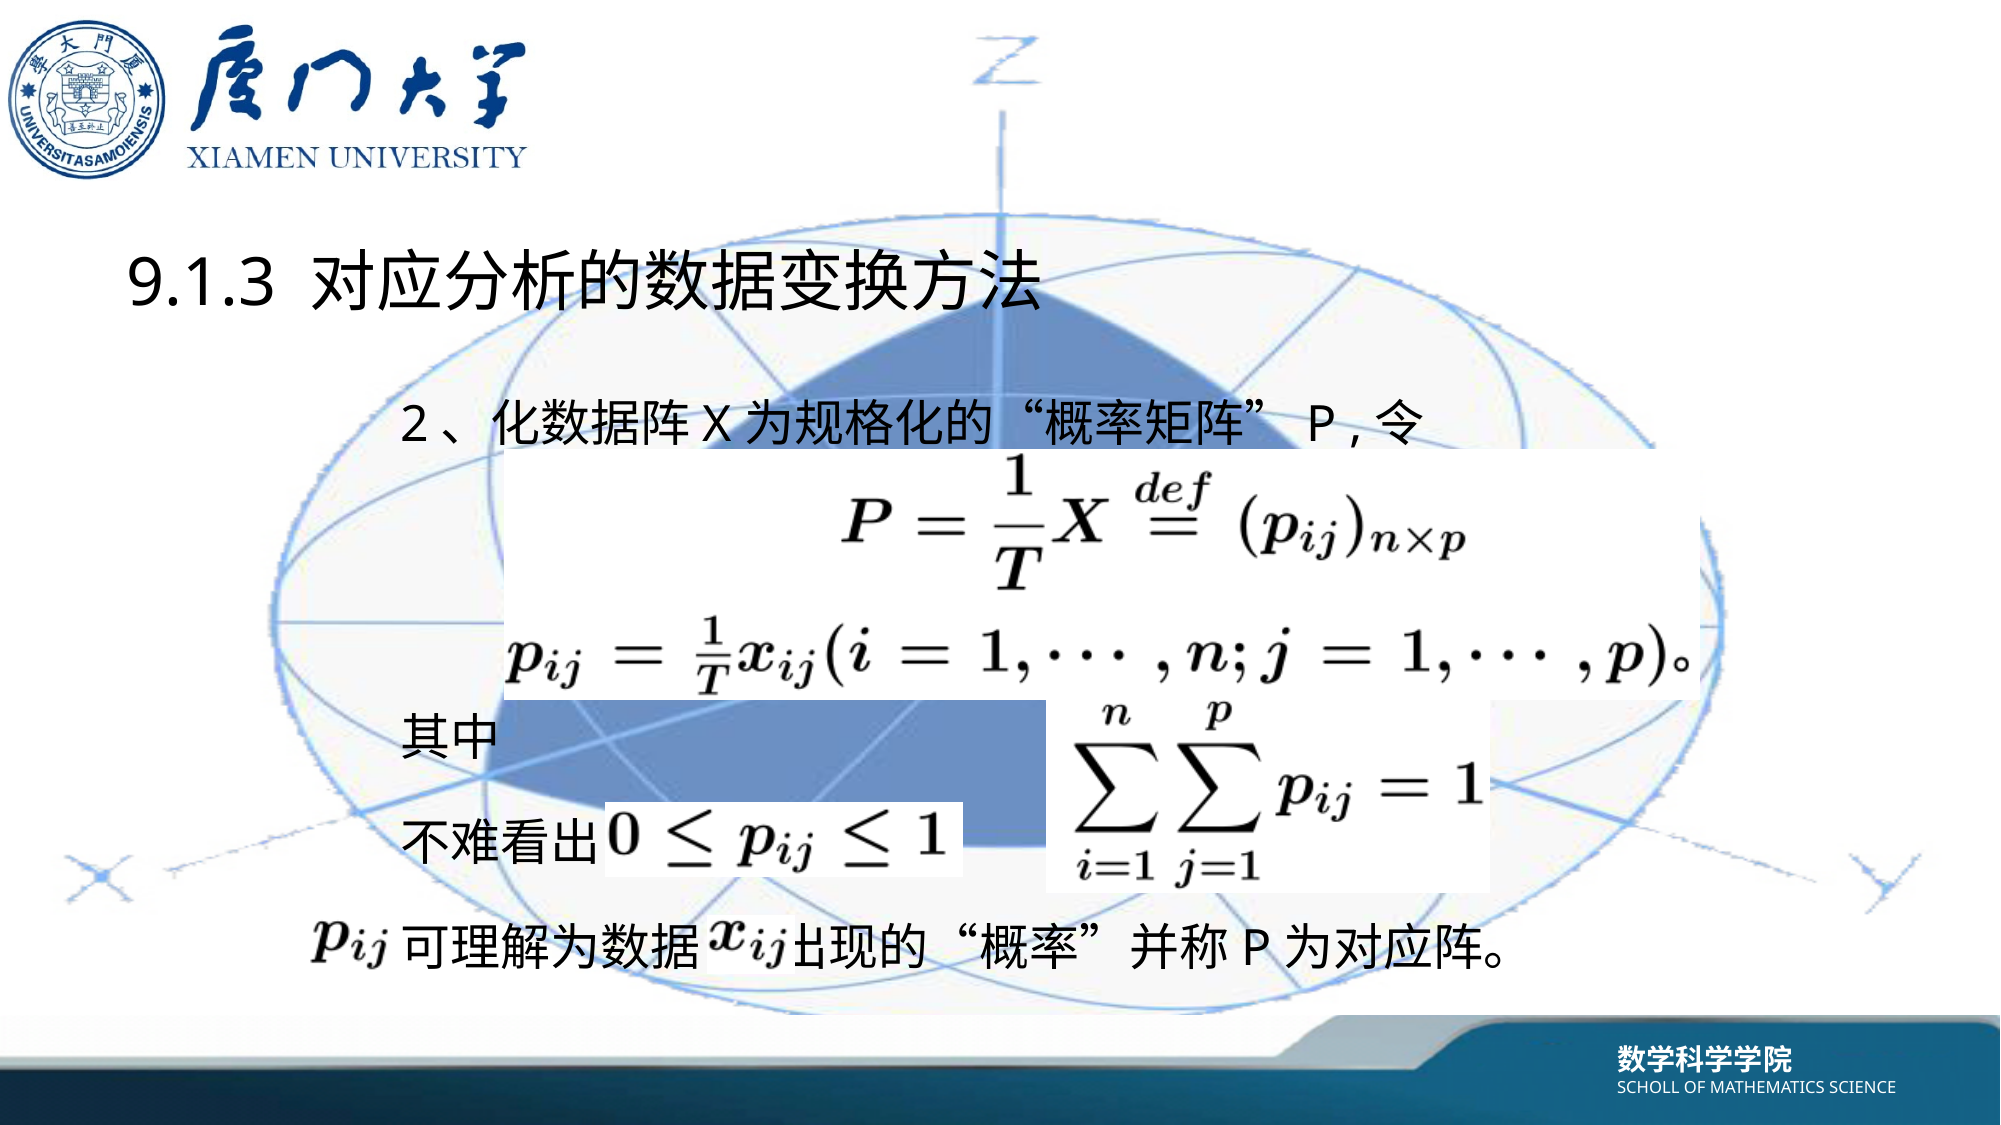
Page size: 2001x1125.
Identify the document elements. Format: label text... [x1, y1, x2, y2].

picture [0, 1015, 2000, 1125]
title 9.3.3 典型相关分析方法 [0, 0, 2000, 1015]
picture [0, 0, 556, 188]
picture [309, 909, 391, 979]
title 9.1.3 对应分析的数据变换方法 [111, 219, 1134, 328]
picture [605, 802, 963, 877]
subtitle 2、化数据阵X为规格化的“概率矩阵”P ,令 其中 不难看出 且 可理解为数据 出现的“概率”并称P为对应阵。 [285, 359, 1715, 977]
picture [504, 449, 1700, 893]
picture [707, 915, 795, 974]
